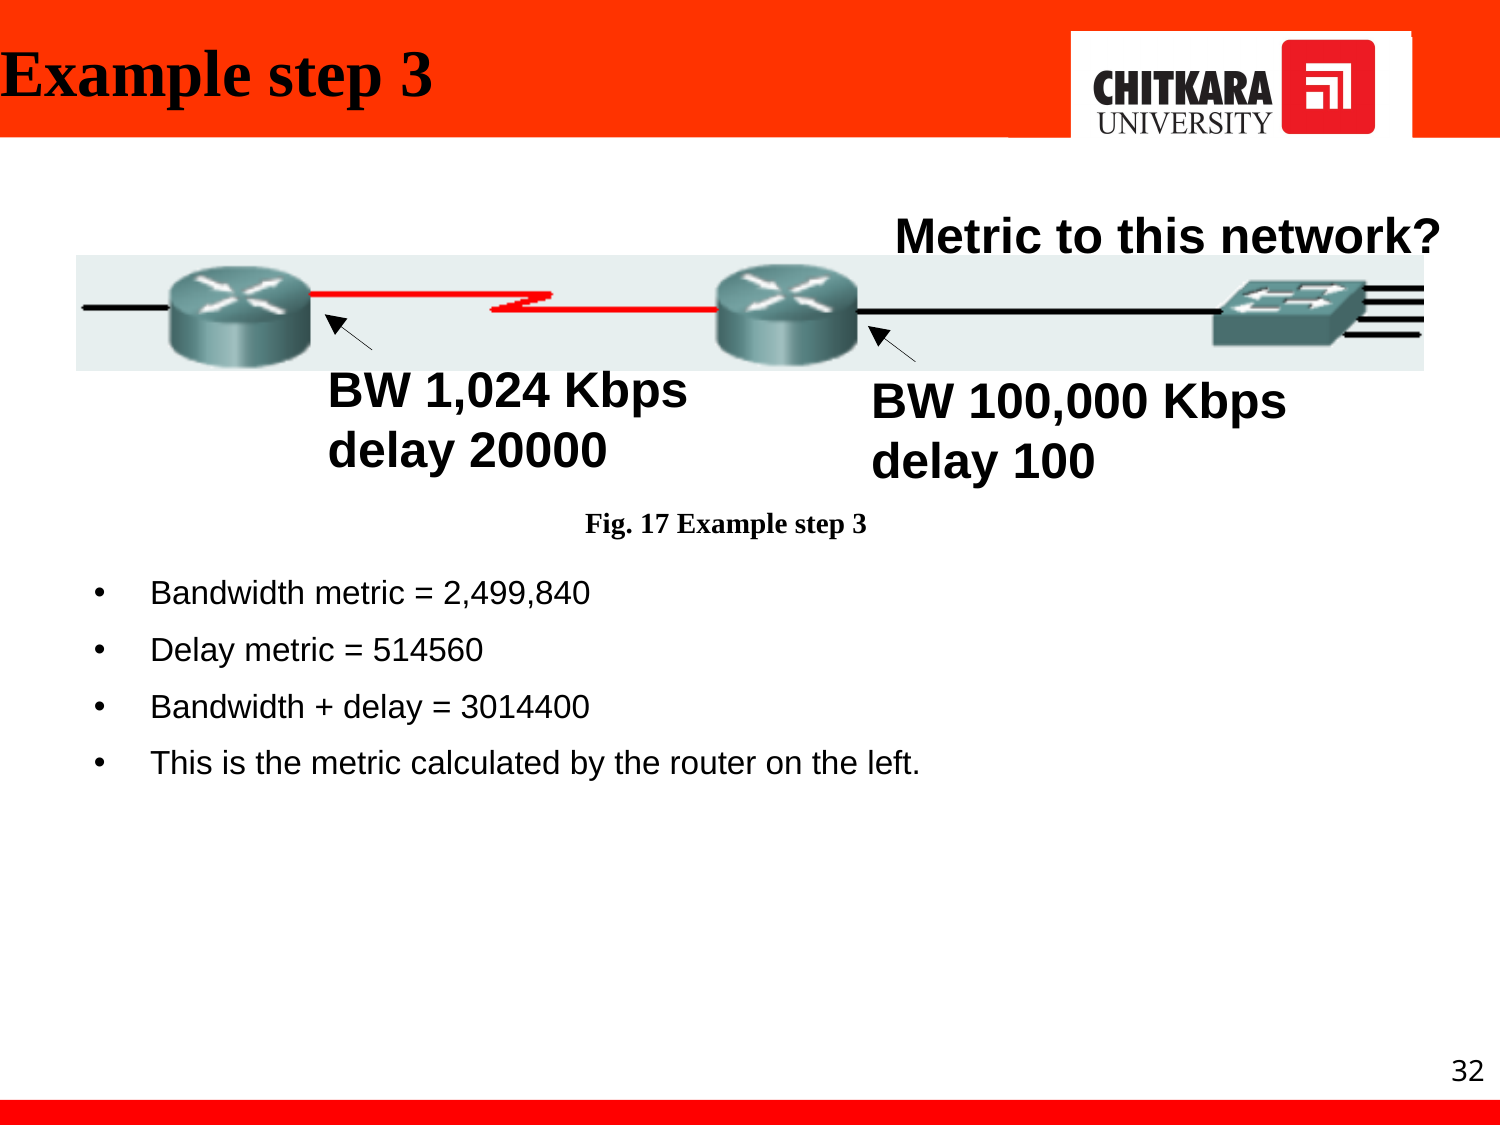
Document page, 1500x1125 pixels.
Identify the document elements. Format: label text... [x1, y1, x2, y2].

list Bandwidth metric = 2,499,840 Delay metric = 514560 Bandwidth + delay = 3014400 This is the metric calculated by the router on the left. [75, 515, 1425, 1006]
text_box 32 [1187, 1024, 1500, 1100]
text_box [76, 255, 1424, 372]
text_box Metric to this network? [879, 196, 1459, 272]
picture [1074, 37, 1390, 138]
title Example step 3 [0, 0, 900, 150]
text_box BW 1,024 Kbps delay 20000 [312, 379, 727, 485]
text_box BW 100,000 Kbps delay 100 [856, 379, 1388, 497]
text_box Fig. 17 Example step 3 [351, 496, 1102, 547]
